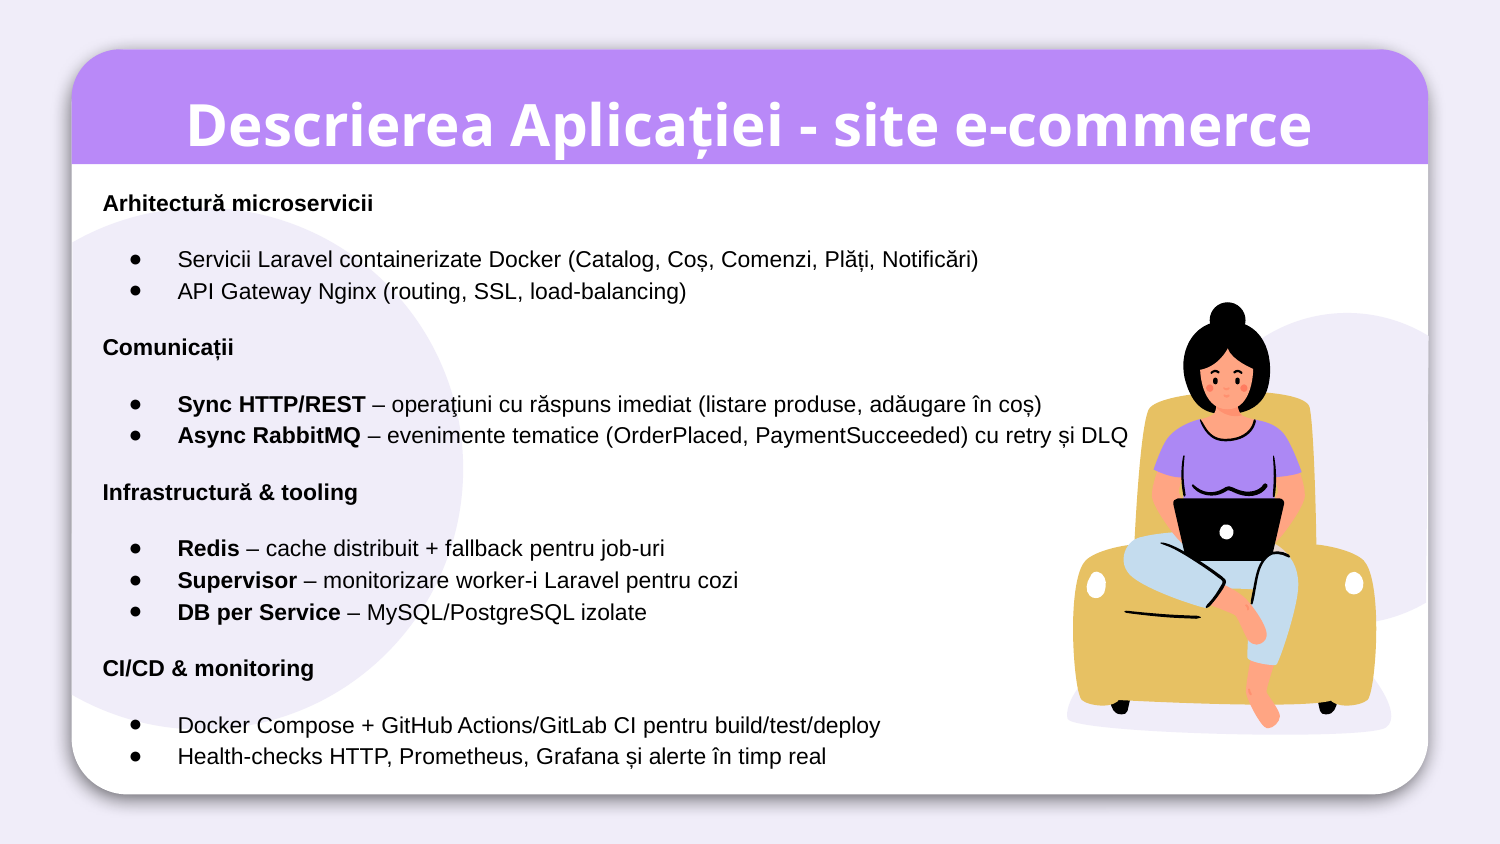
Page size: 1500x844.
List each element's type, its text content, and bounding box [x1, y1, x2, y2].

title Descrierea Aplicației - site e-commerce [116, 72, 1382, 167]
text_box Arhitectură microservicii Servicii Laravel containerizate Docker (Catalog, Coș, Comenzi, Plăți, Notificări) API Gateway Nginx (routing, SSL, load-balancing) Comunicații Sync HTTP/REST – operaţiuni cu răspuns imediat (listare produse, adăugare în coș) Async RabbitMQ – evenimente tematice (OrderPlaced, PaymentSucceeded) cu retry și DLQ Infrastructură & tooling Redis – cache distribuit + fallback pentru job-uri Supervisor – monitorizare worker-i Laravel pentru cozi DB per Service – MySQL/PostgreSQL izolate CI/CD & monitoring Docker Compose + GitHub Actions/GitLab CI pentru build/test/deploy Health-checks HTTP, Prometheus, Grafana și alerte în timp real [87, 173, 1212, 785]
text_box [1063, 302, 1406, 735]
